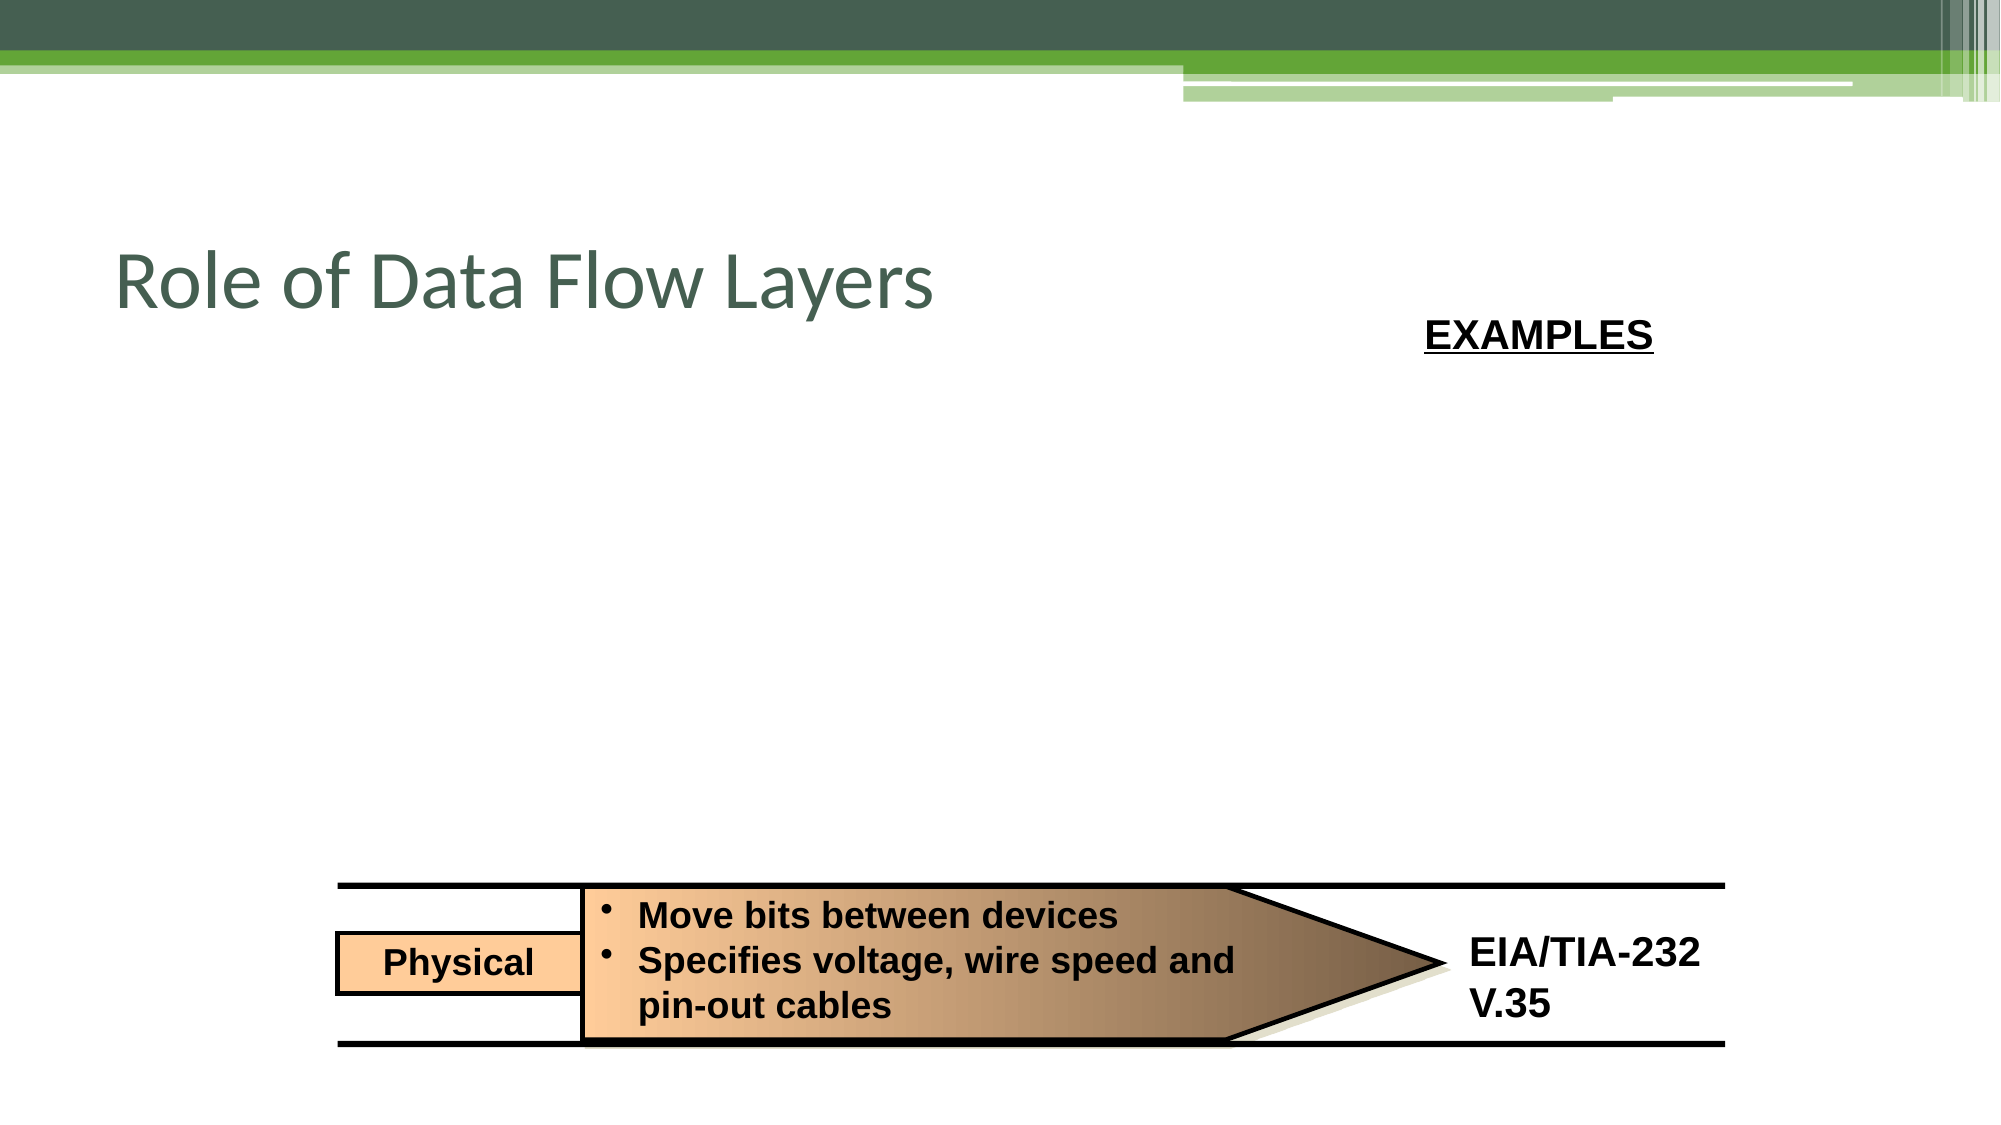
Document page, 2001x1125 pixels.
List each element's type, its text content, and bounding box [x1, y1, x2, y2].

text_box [337, 299, 1726, 1045]
title Role of Data Flow Layers [99, 187, 1900, 363]
